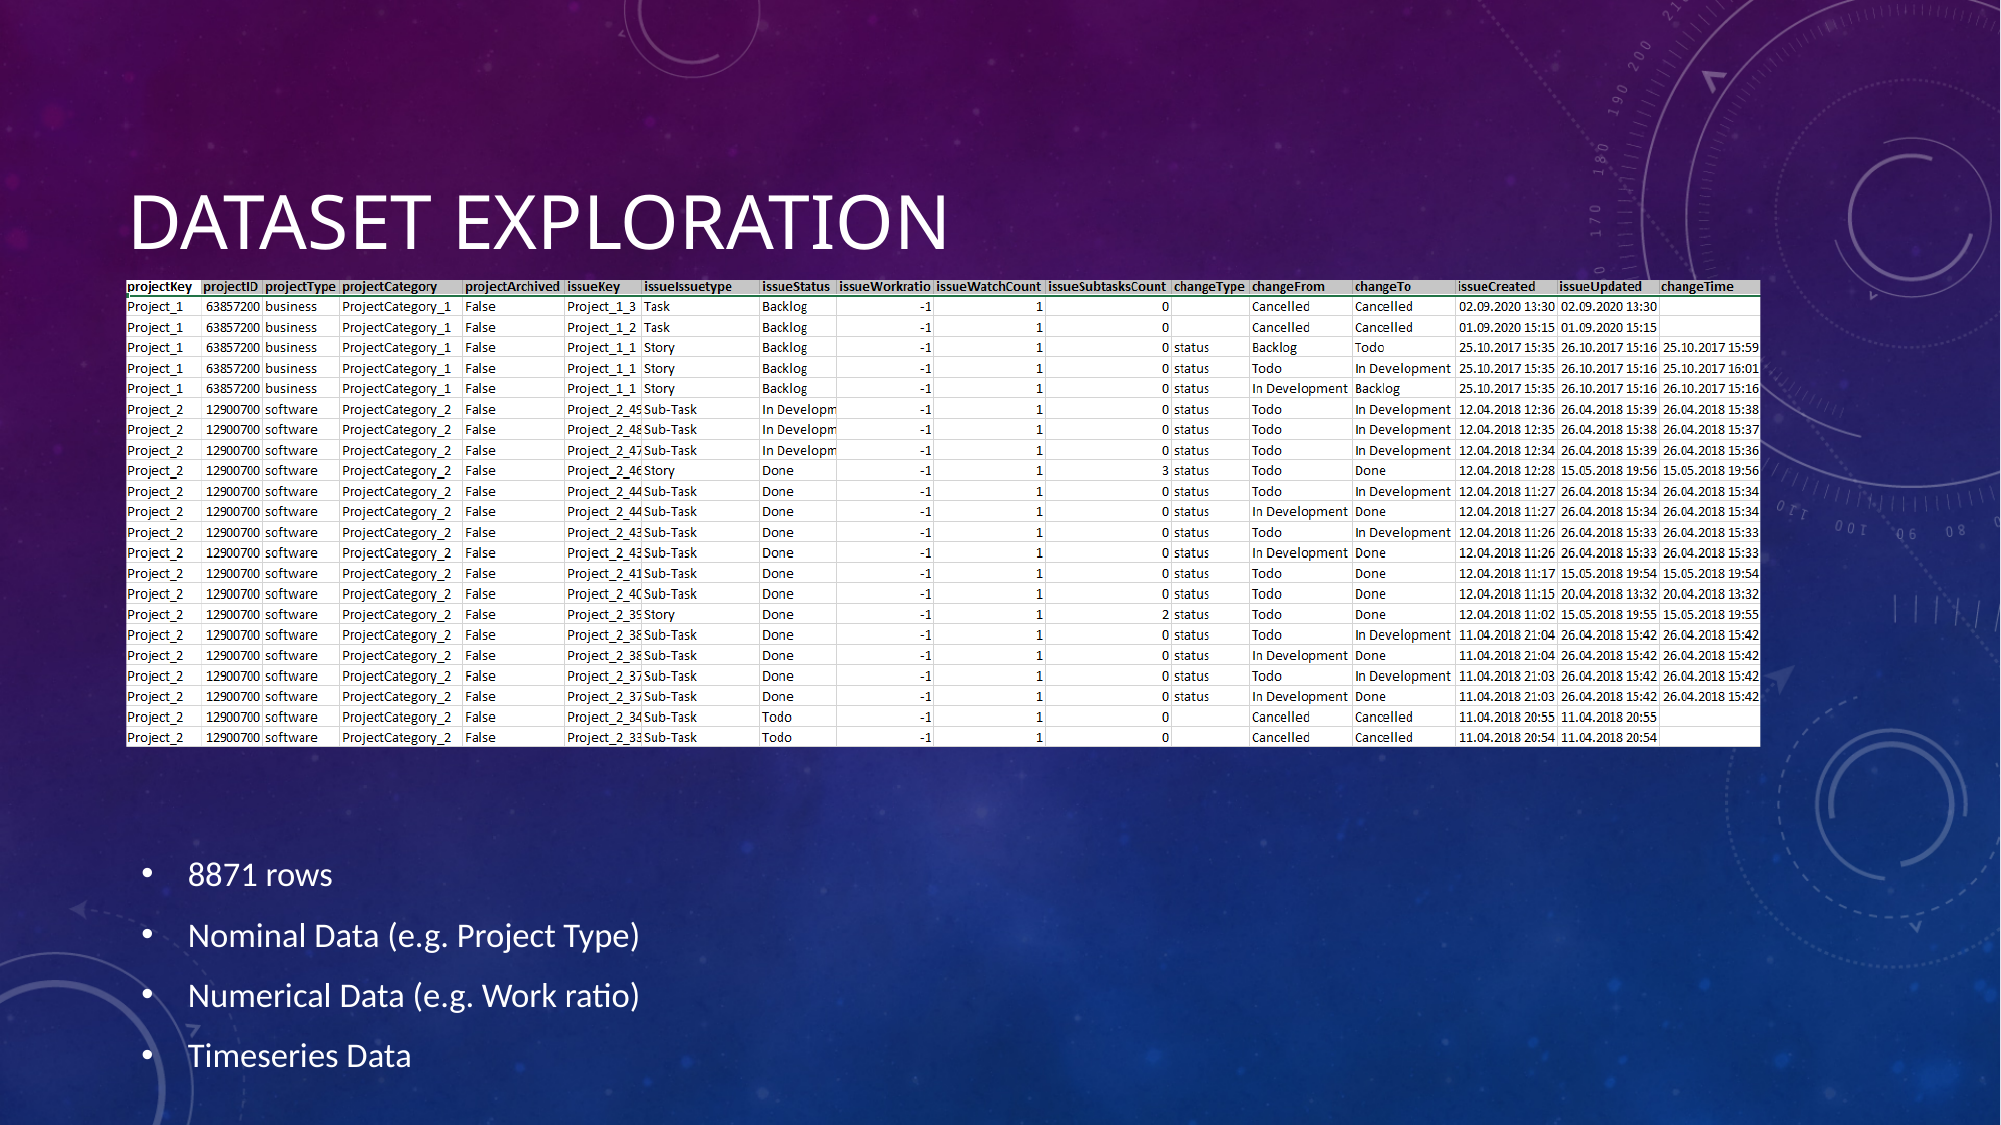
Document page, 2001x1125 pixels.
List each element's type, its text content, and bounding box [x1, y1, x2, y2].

picture [0, 0, 2001, 1125]
list 8871 rows Nominal Data (e.g. Project Type) Numerical Data (e.g. Work ratio) Timeseries Data [126, 844, 1761, 1083]
title Dataset exploration [112, 99, 1775, 339]
